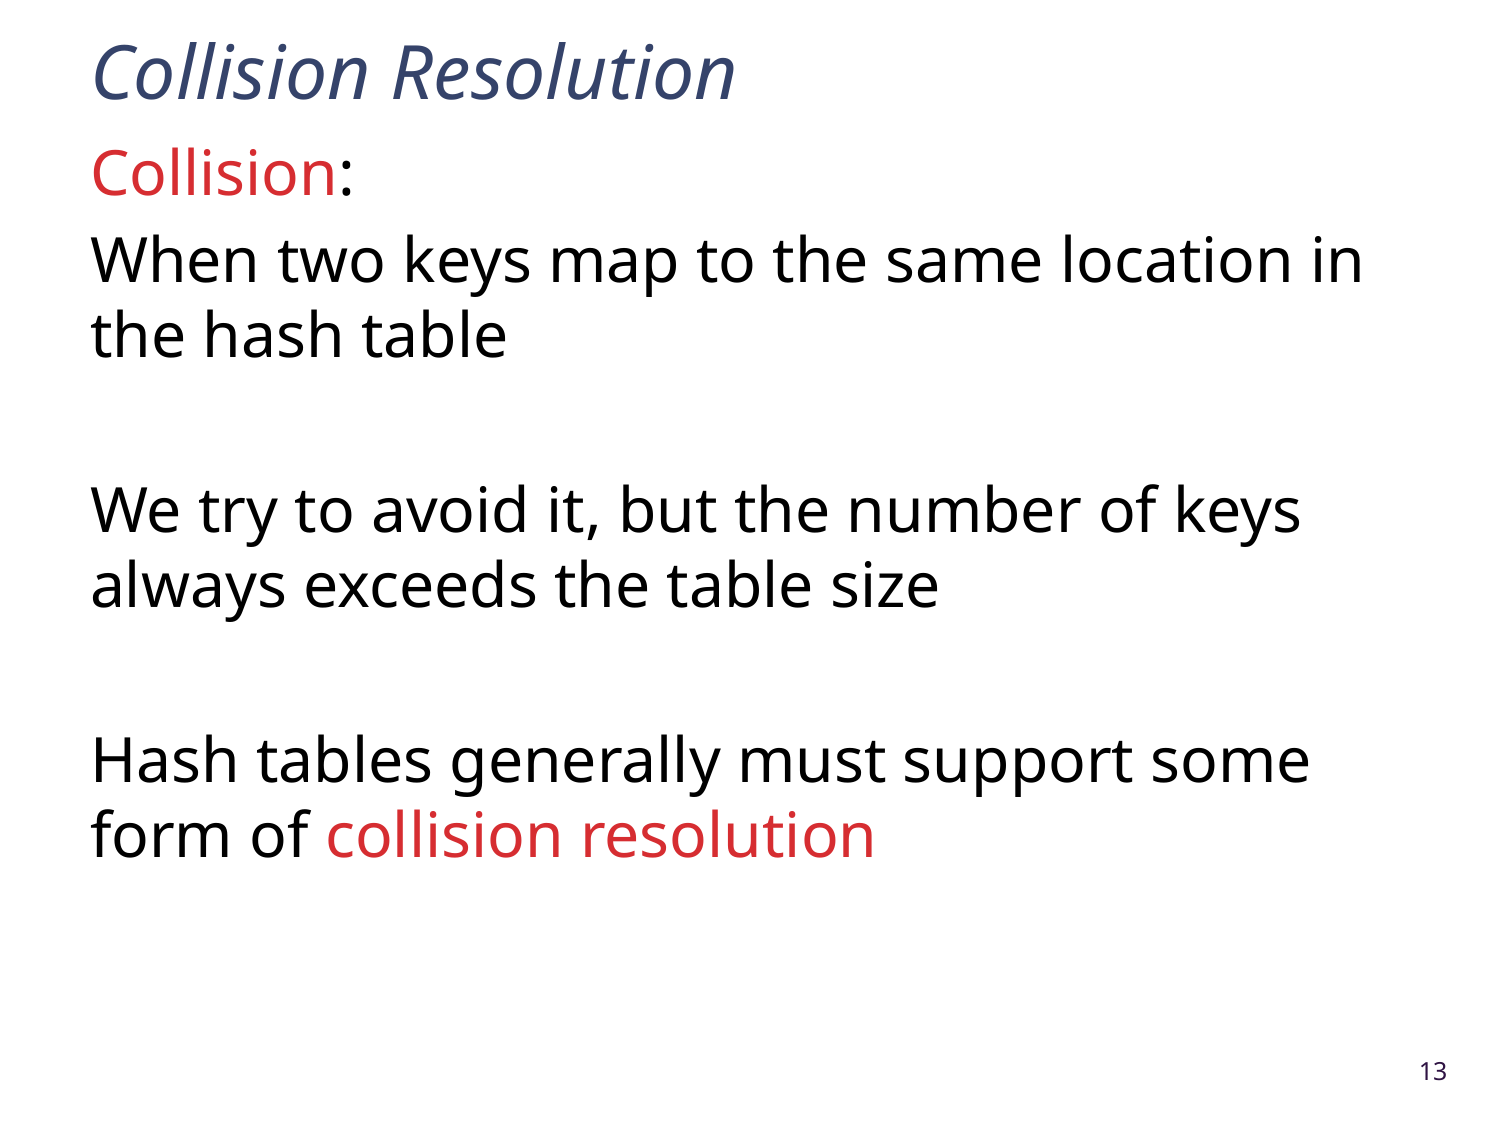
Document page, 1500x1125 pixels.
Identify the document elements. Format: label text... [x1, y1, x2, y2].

slide_number 13 [1333, 1042, 1463, 1103]
title Collision Resolution [75, 24, 1463, 105]
list Collision: When two keys map to the same location in the hash table We try to avoid it, but the number of keys always exceeds the table size Hash tables generally must support some form of collision resolution [75, 125, 1463, 1025]
